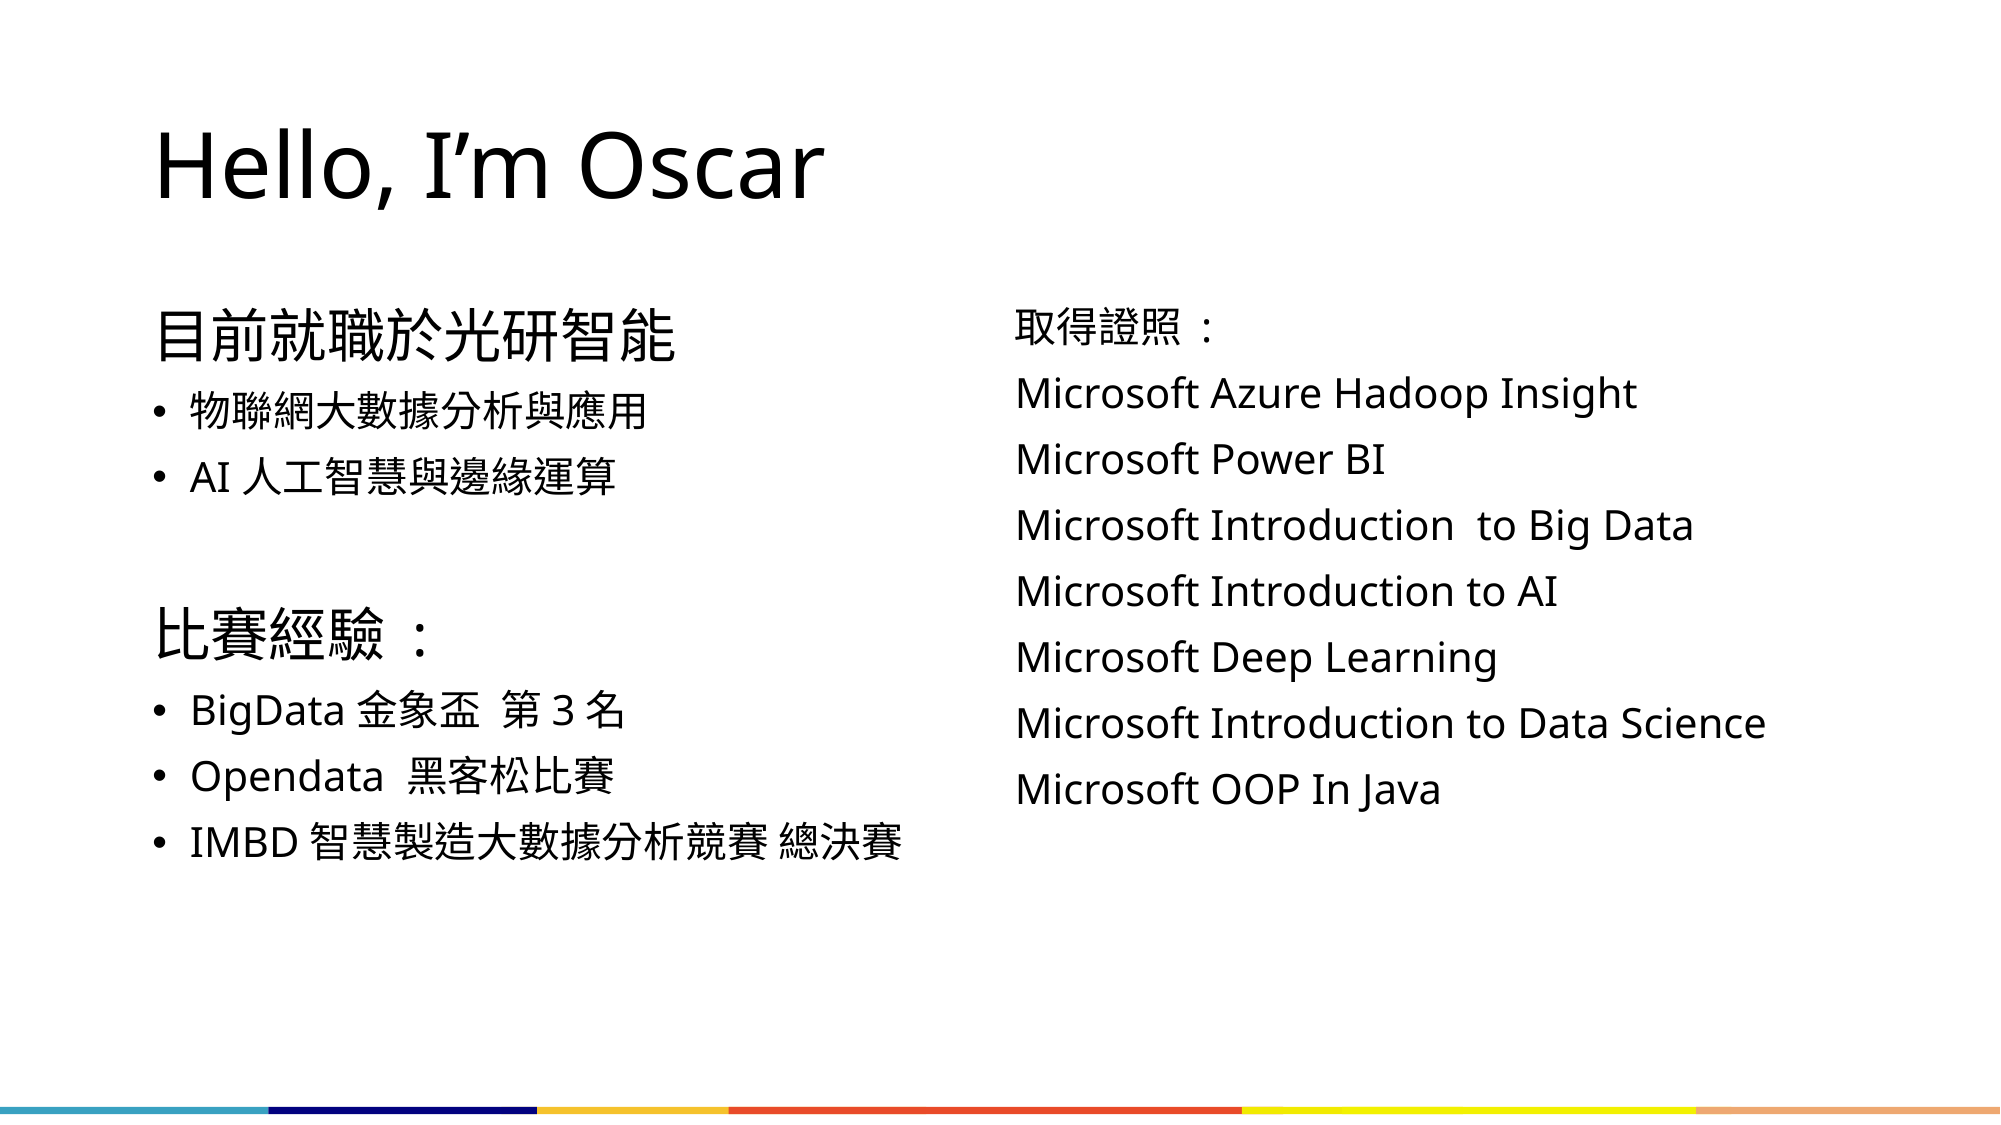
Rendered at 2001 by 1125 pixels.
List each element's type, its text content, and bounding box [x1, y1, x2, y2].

text_box 取得證照 : Microsoft Azure Hadoop Insight Microsoft Power BI Microsoft Introduction to Big Data Microsoft Introduction to AI Microsoft Deep Learning Microsoft Introduction to Data Science Microsoft OOP In Java [999, 299, 1863, 1014]
list 目前就職於光研智能 物聯網大數據分析與應用 AI人工智慧與邊緣運算 比賽經驗 : BigData金象盃 第3名 Opendata 黑客松比賽 IMBD智慧製造大數據分析競賽 總決賽 [137, 299, 999, 1014]
title Hello, I’m Oscar [137, 59, 1863, 278]
